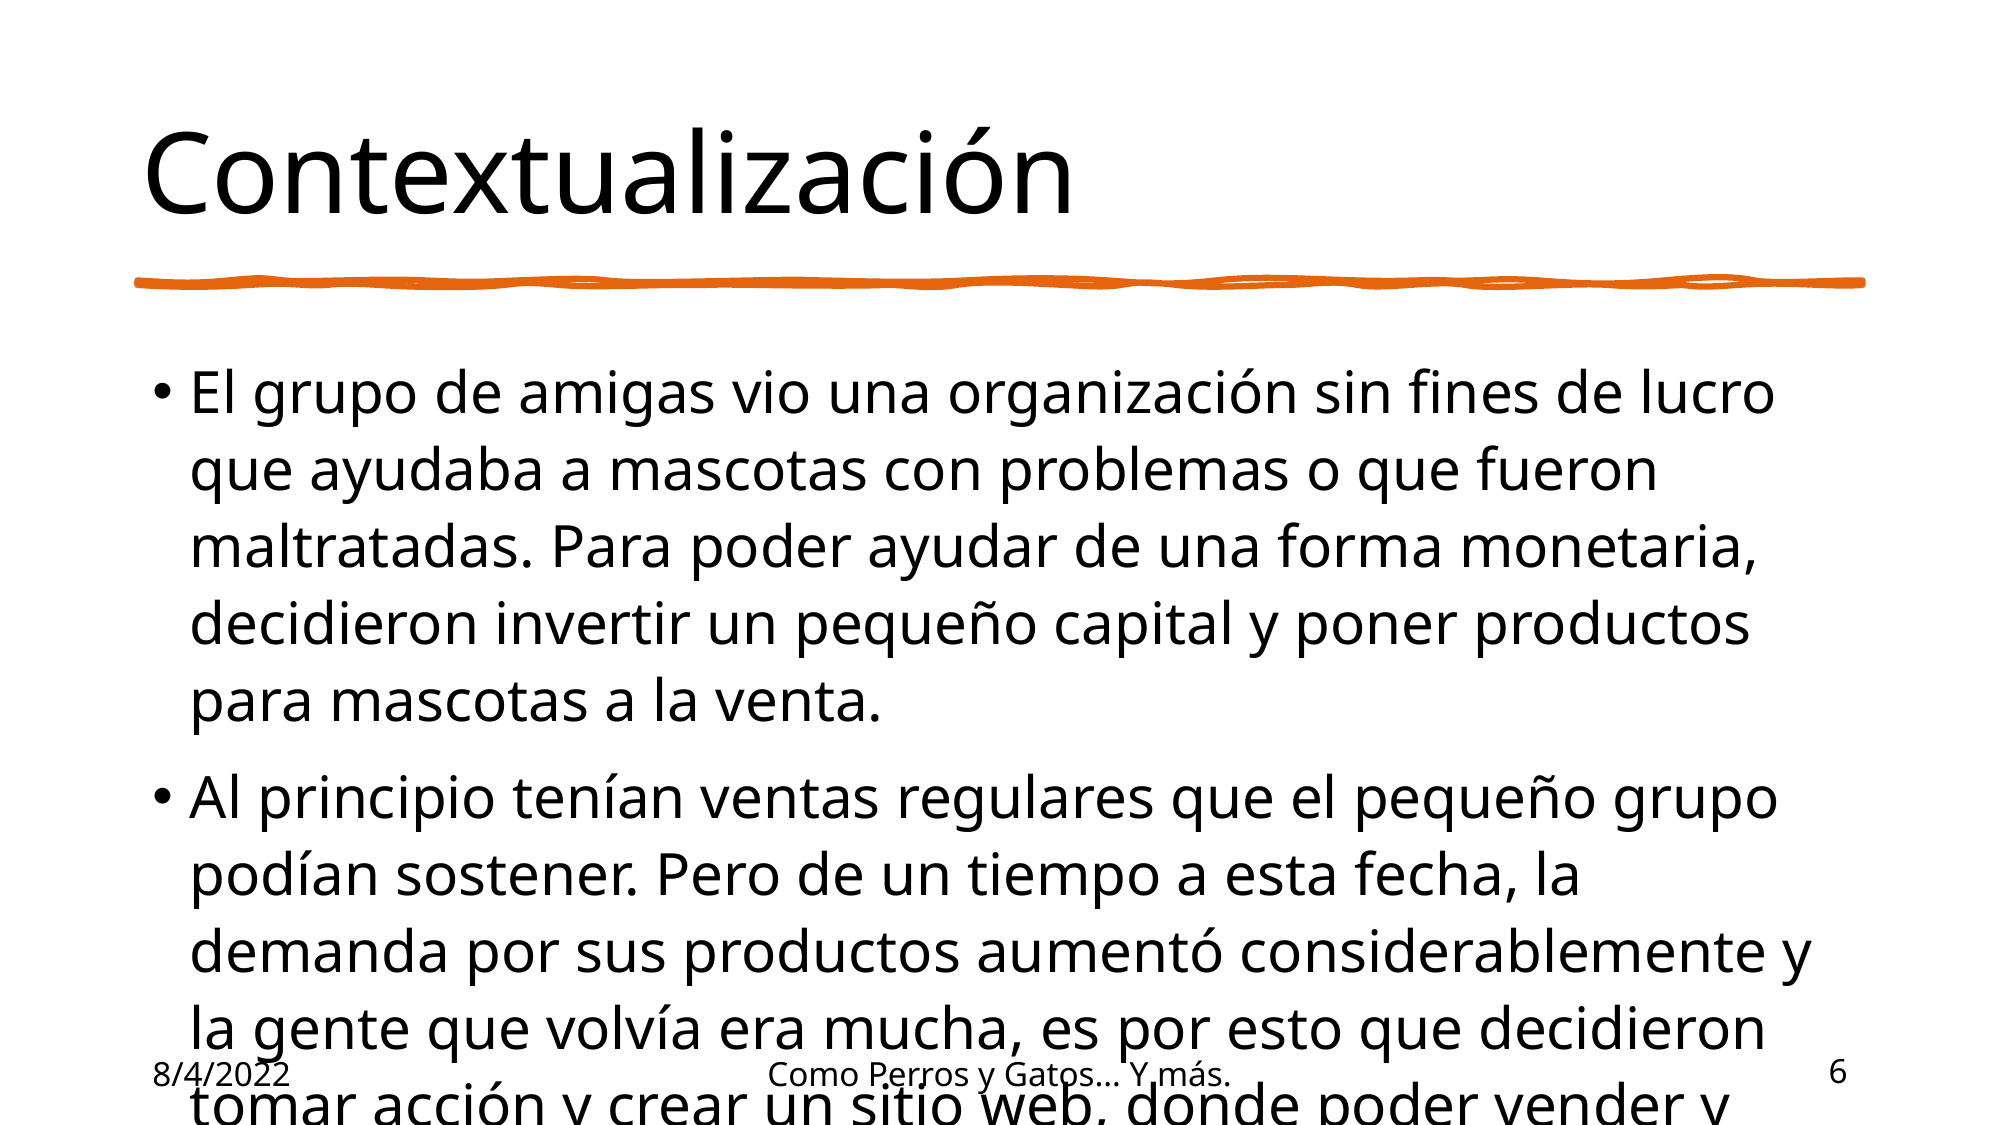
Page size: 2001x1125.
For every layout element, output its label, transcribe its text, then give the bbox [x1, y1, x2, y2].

slide_number 6 [1412, 1042, 1863, 1103]
list El grupo de amigas vio una organización sin fines de lucro que ayudaba a mascotas con problemas o que fueron maltratadas. Para poder ayudar de una forma monetaria, decidieron invertir un pequeño capital y poner productos para mascotas a la venta. Al principio tenían ventas regulares que el pequeño grupo podían sostener. Pero de un tiempo a esta fecha, la demanda por sus productos aumentó considerablemente y la gente que volvía era mucha, es por esto que decidieron tomar acción y crear un sitio web, donde poder vender y llevar un registro, tanto de las ventas como de los clientes (que ellos pudieran crear usuario). Bajo este contexto, se comunicaron conmigo para solicitar ayuda. [137, 340, 1863, 1014]
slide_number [137, 1042, 588, 1103]
footer Como Perros y Gatos… Y más. [662, 1042, 1338, 1103]
title Contextualización [126, 59, 1851, 278]
